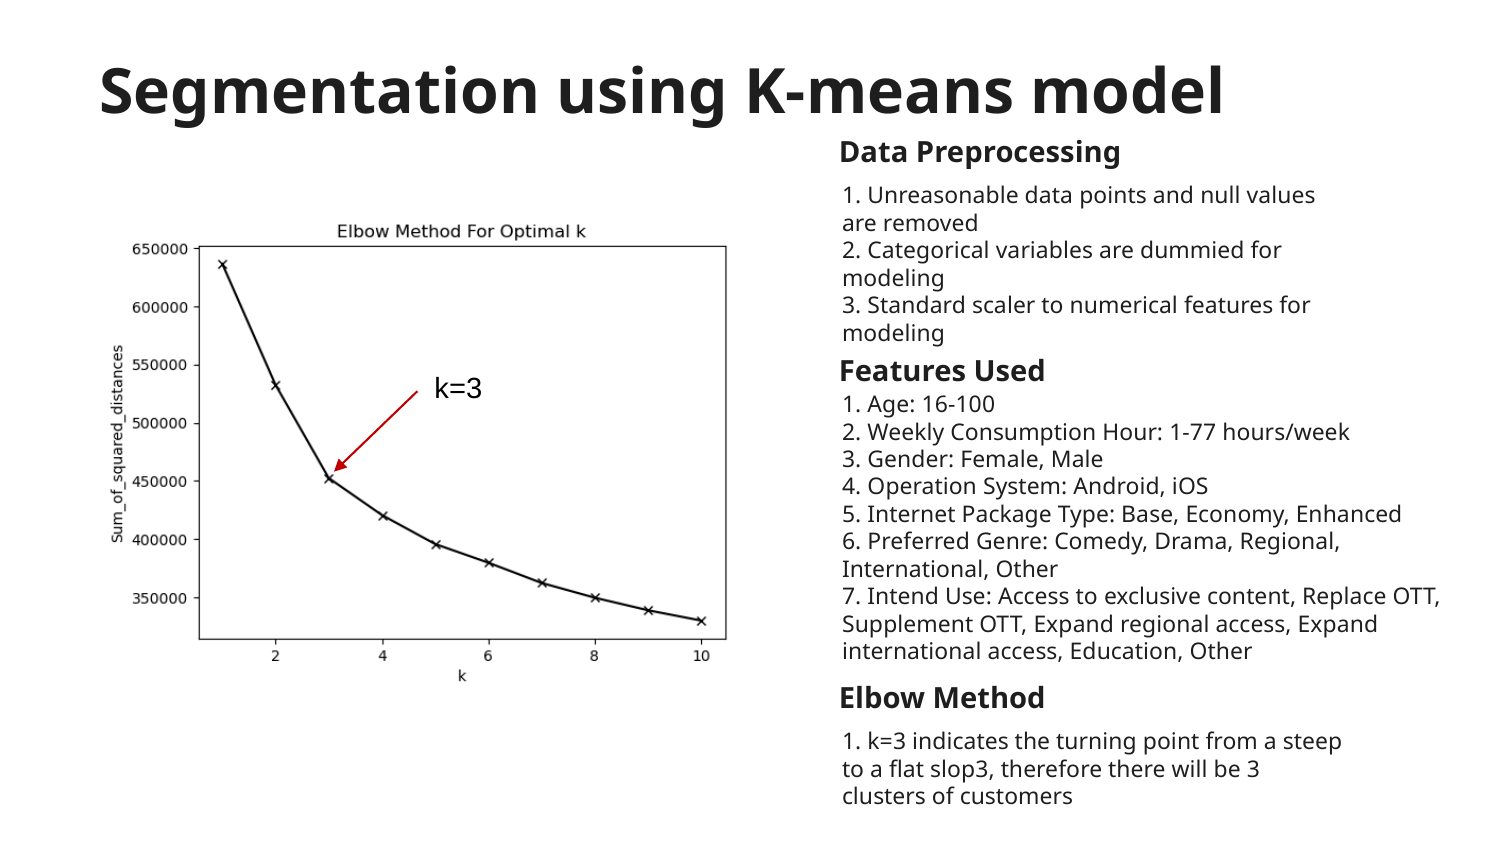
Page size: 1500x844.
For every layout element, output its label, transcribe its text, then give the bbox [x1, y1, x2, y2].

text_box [806, 132, 1500, 811]
picture [99, 213, 735, 695]
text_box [333, 390, 418, 472]
text_box Segmentation using K-means model [96, 48, 1372, 109]
